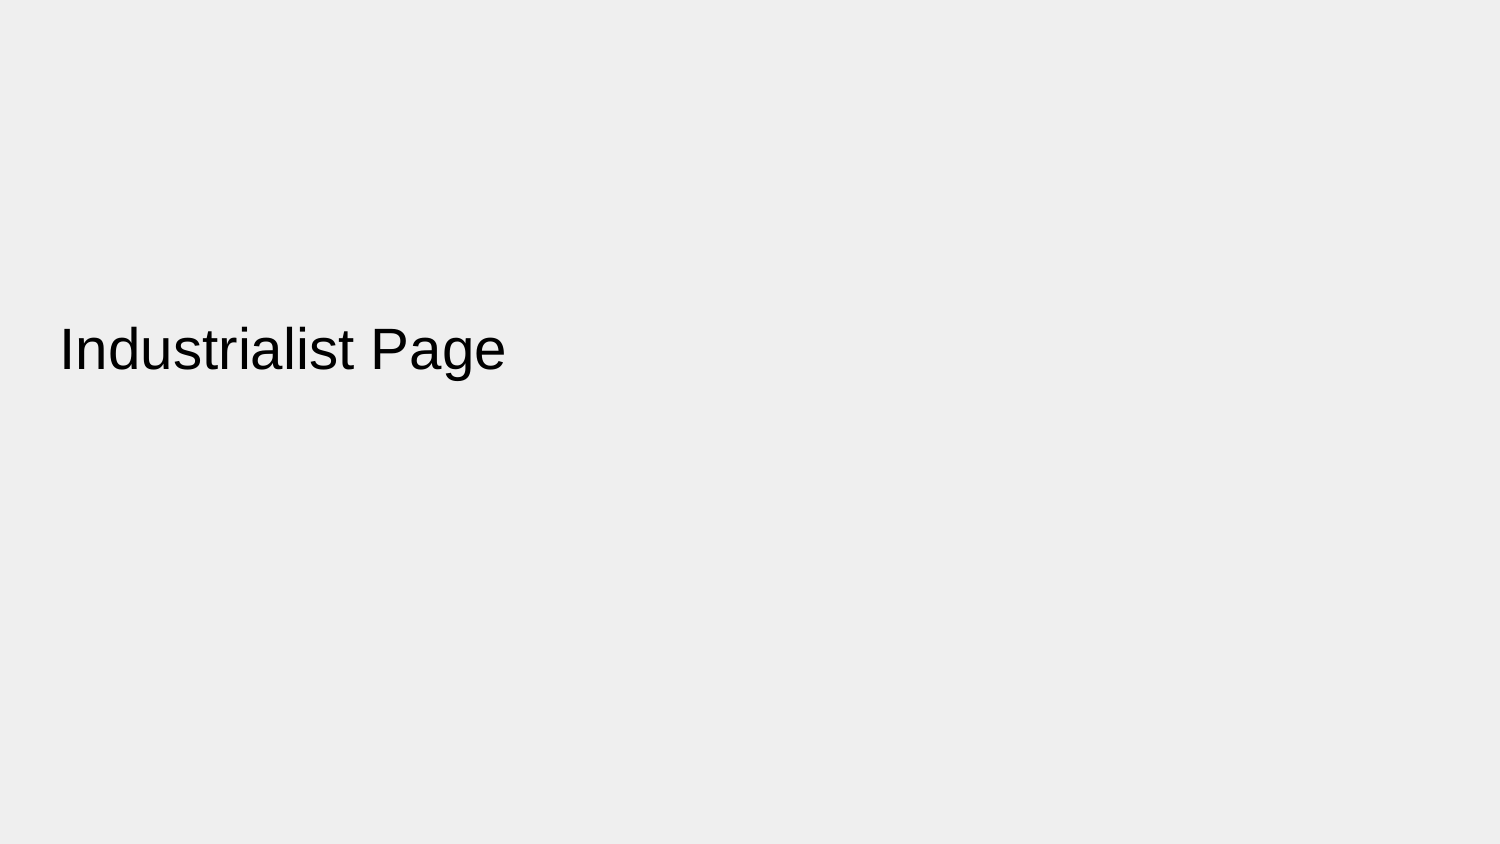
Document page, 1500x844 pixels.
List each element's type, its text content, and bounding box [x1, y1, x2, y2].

text_box Industrialist Page [44, 303, 535, 389]
